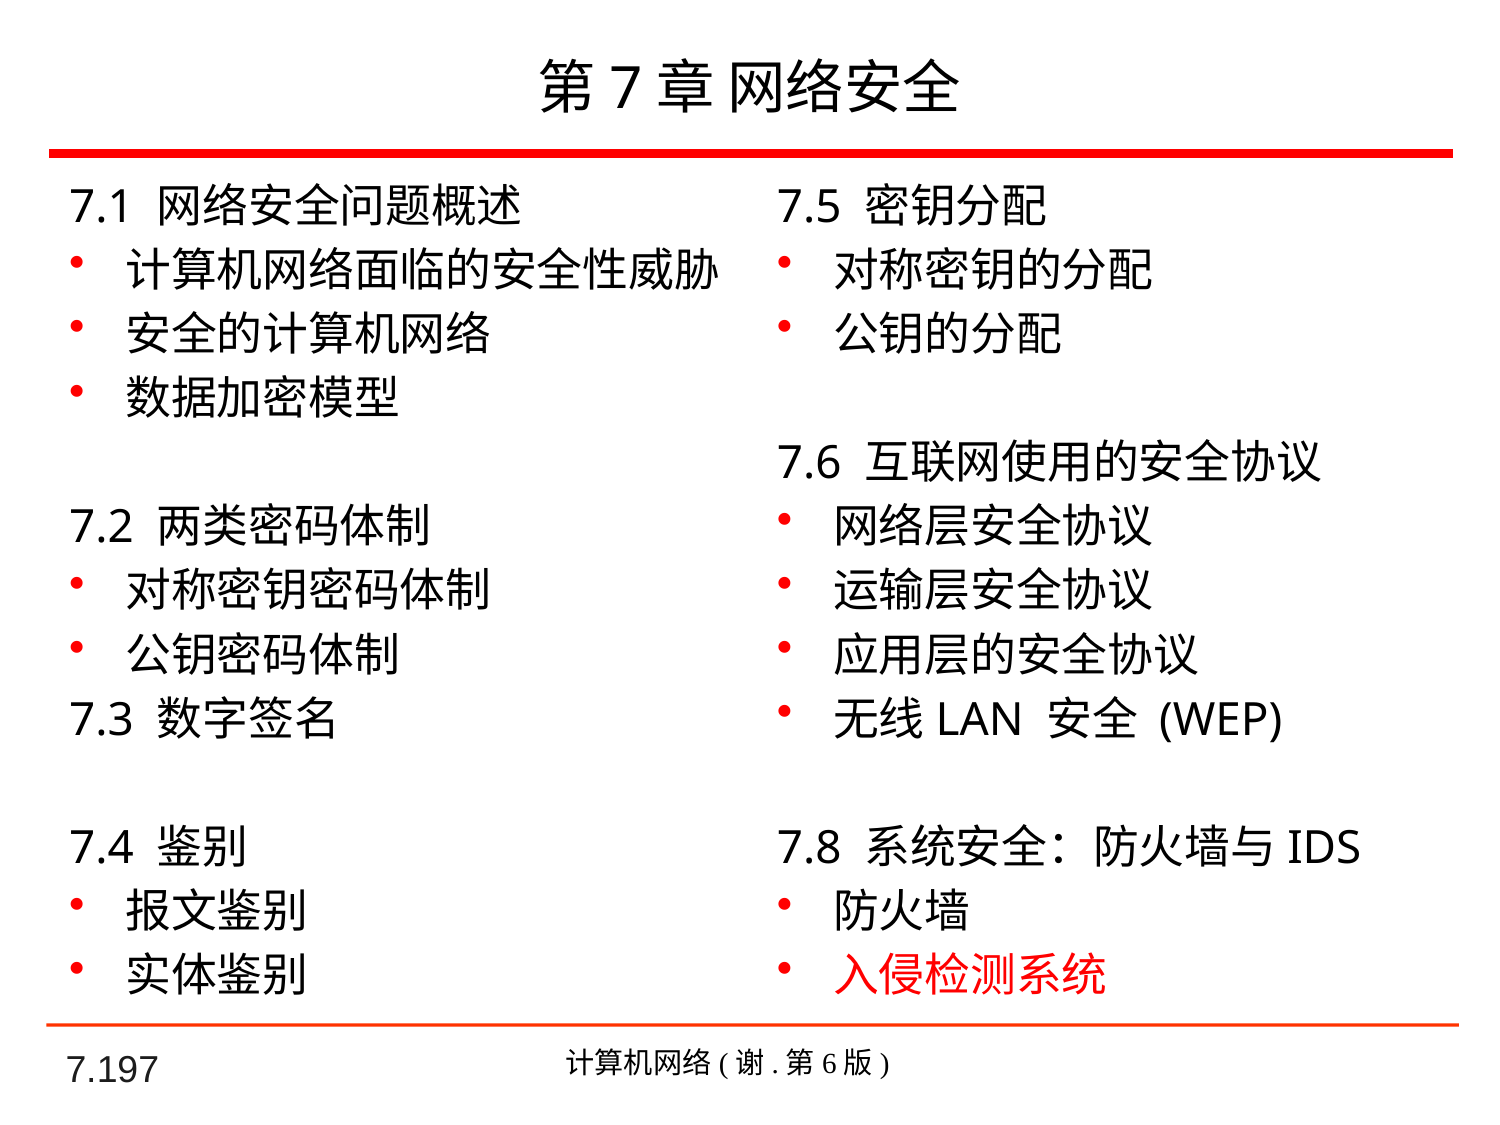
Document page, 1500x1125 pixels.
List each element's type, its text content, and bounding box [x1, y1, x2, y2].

title 第7章 网络安全 [58, 33, 1440, 137]
list 7.1 网络安全问题概述 计算机网络面临的安全性威胁 安全的计算机网络 数据加密模型 7.2 两类密码体制 对称密钥密码体制 公钥密码体制 7.3 数字签名 7.4 鉴别 报文鉴别 实体鉴别 [53, 168, 738, 1014]
list 7.5 密钥分配 对称密钥的分配 公钥的分配 7.6 互联网使用的安全协议 网络层安全协议 运输层安全协议 应用层的安全协议 无线LAN 安全 (WEP) 7.8 系统安全：防火墙与IDS 防火墙 入侵检测系统 [761, 168, 1447, 1014]
